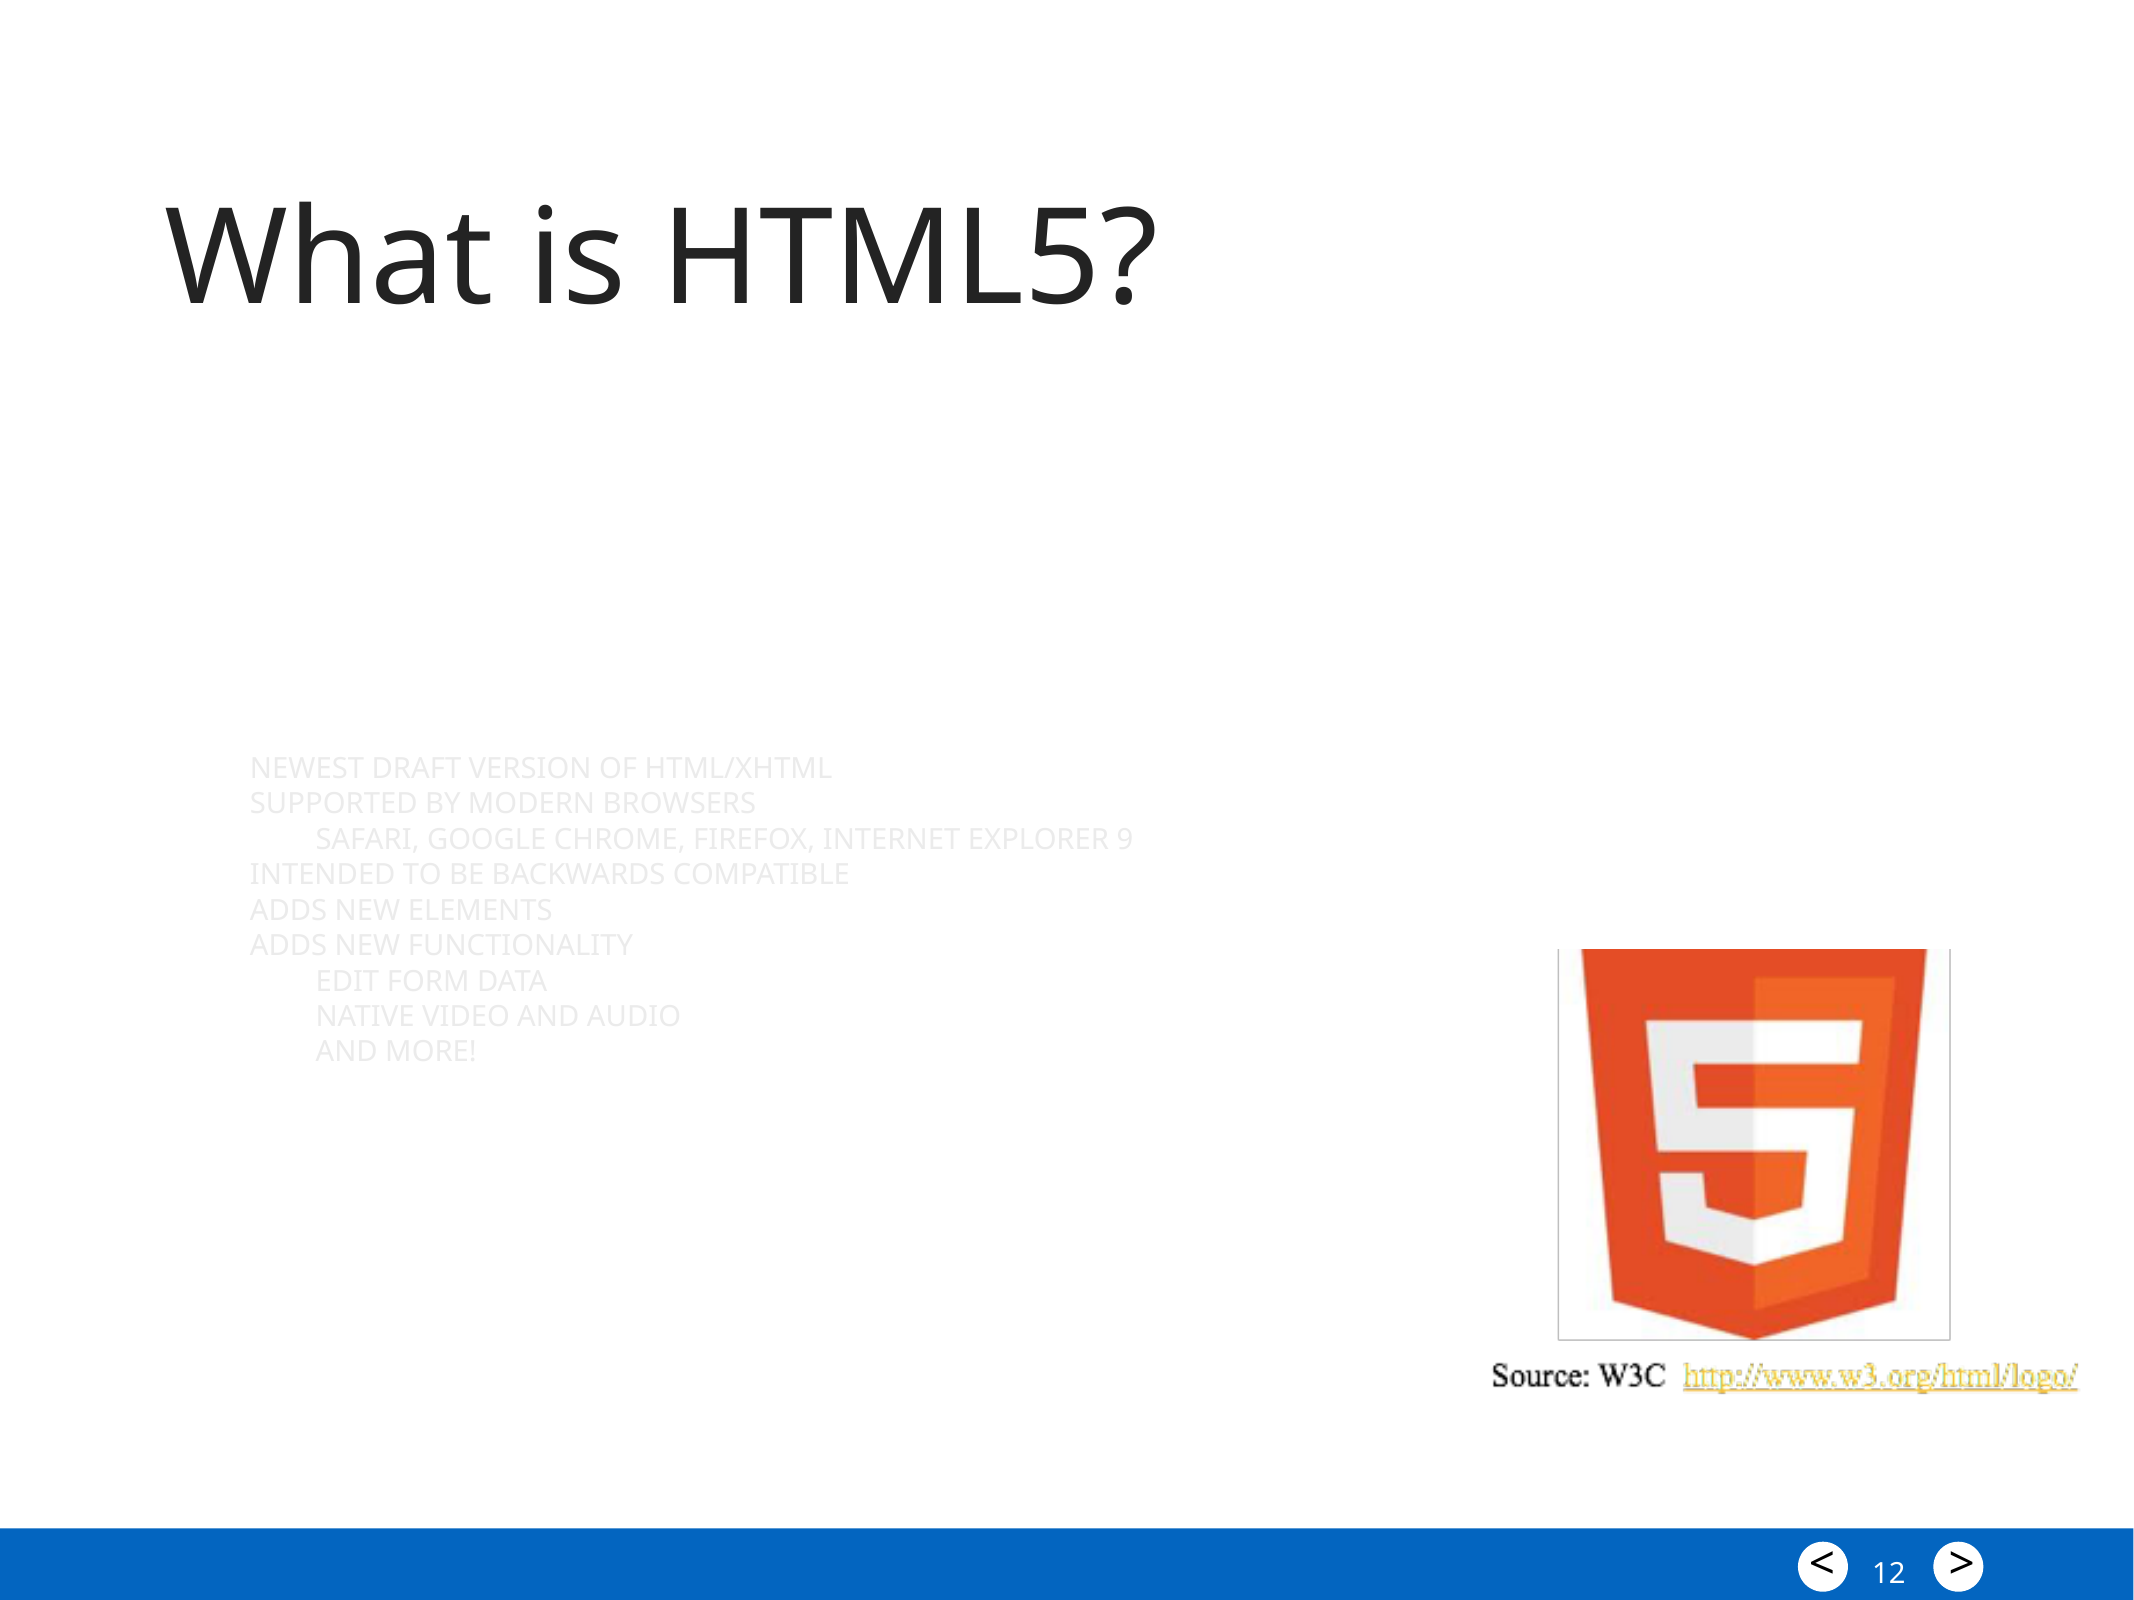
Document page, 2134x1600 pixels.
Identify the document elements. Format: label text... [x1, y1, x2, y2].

title What is HTML5? [155, 72, 1978, 428]
slide_number 12 [1862, 1545, 1915, 1596]
list Newest draft version of HTML/XHTML Supported by modern browsers Safari, Google Chrome, Firefox, Internet Explorer 9 Intended to be backwards compatible Adds new elements Adds new functionality Edit form data Native video and audio And more! [156, 347, 2051, 1470]
picture [1470, 949, 2099, 1415]
